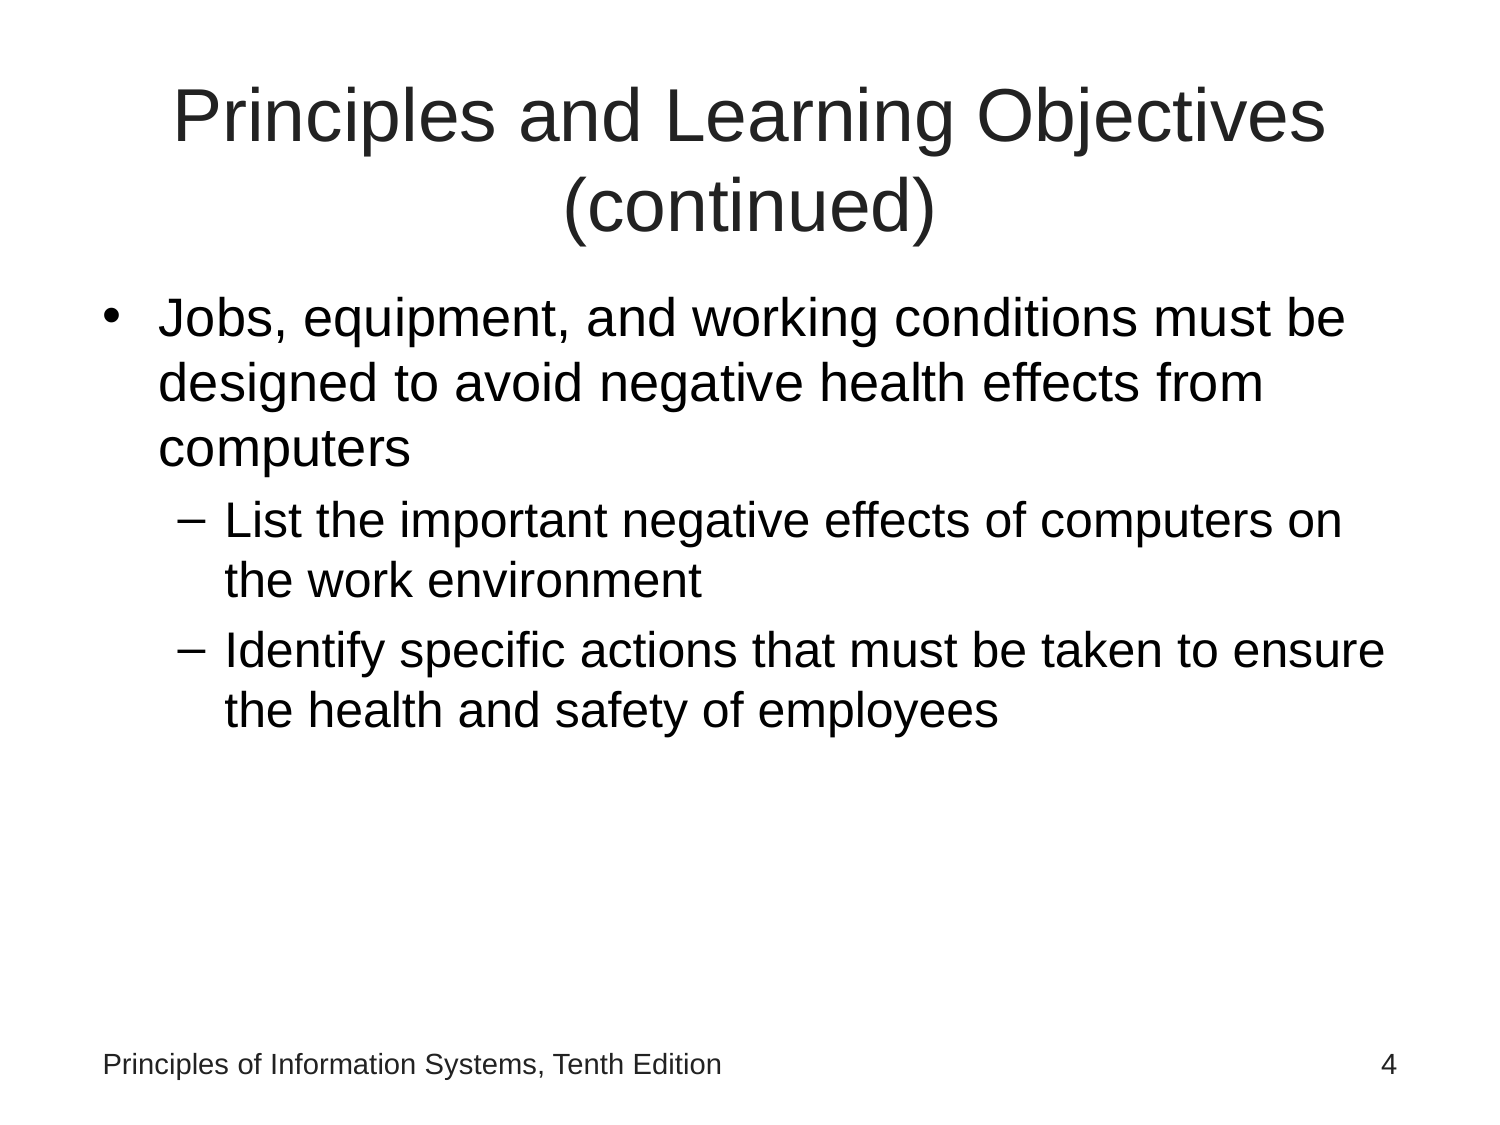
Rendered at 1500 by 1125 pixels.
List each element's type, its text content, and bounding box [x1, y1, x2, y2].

title Principles and Learning Objectives (continued) [87, 62, 1413, 250]
list Jobs, equipment, and working conditions must be designed to avoid negative health effects from computers List the important negative effects of computers on the work environment Identify specific actions that must be taken to ensure the health and safety of employees [87, 275, 1413, 1025]
text_box Principles of Information Systems, Tenth Edition [87, 1037, 1050, 1100]
text_box ‹#› [1074, 1037, 1413, 1100]
